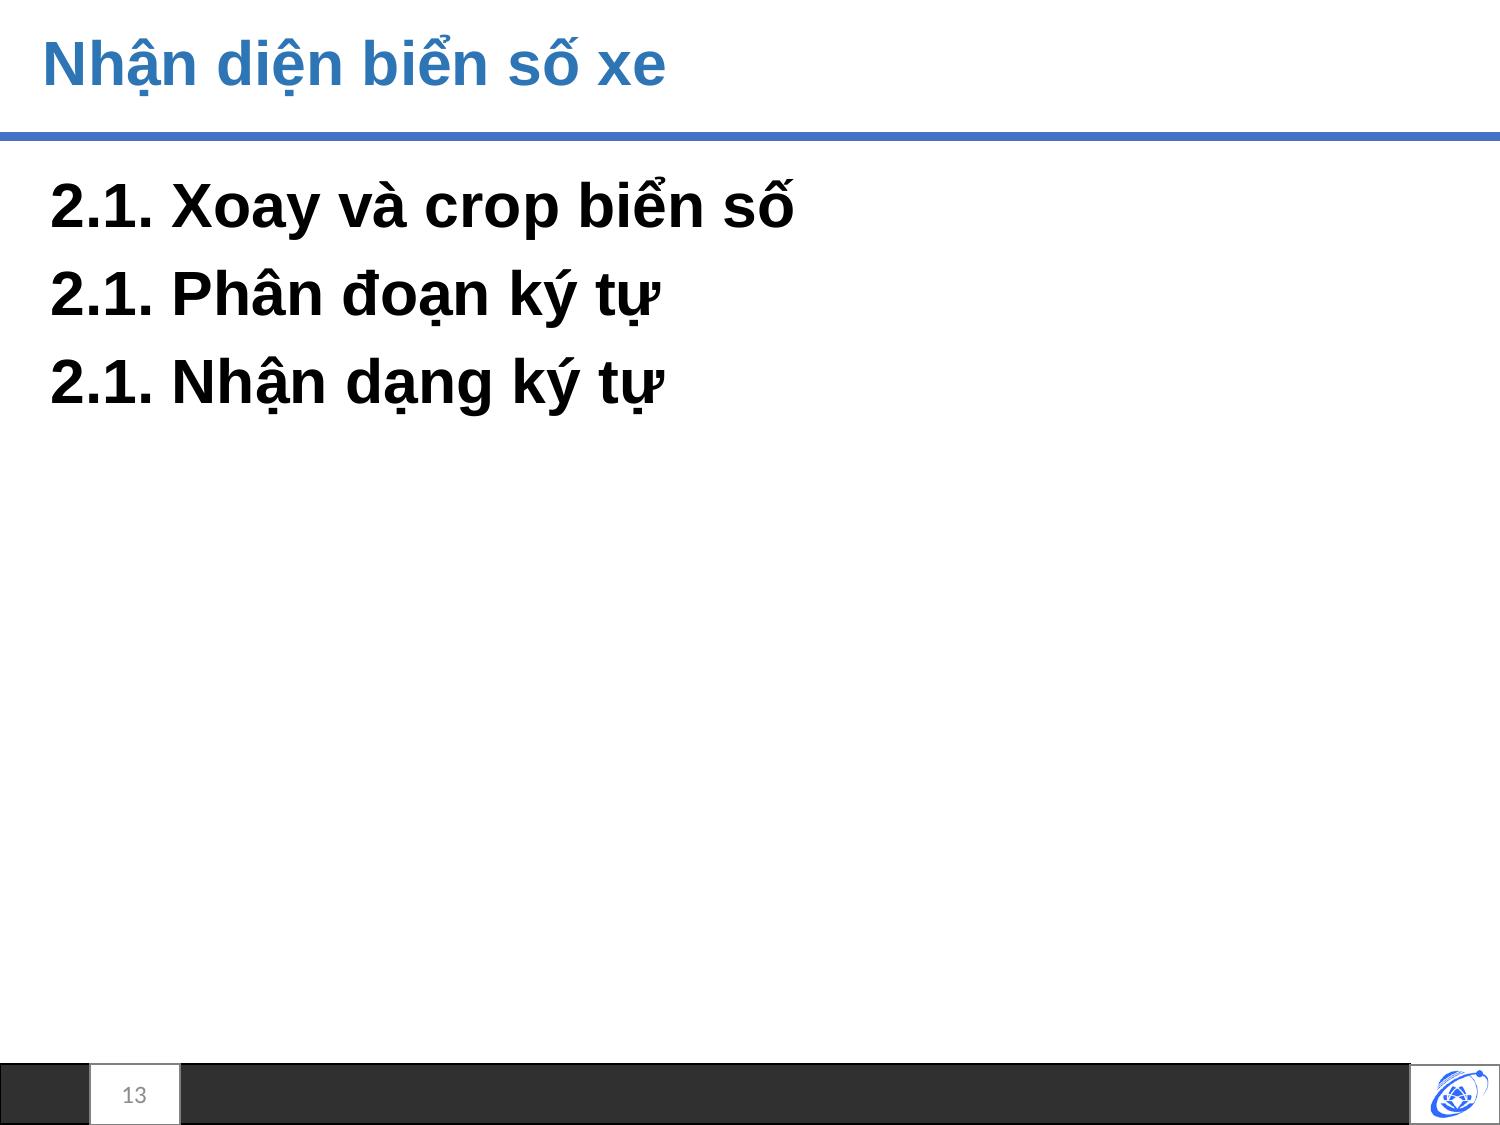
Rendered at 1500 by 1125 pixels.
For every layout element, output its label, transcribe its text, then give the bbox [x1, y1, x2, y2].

picture [1426, 1053, 1495, 1125]
list 2.1. Xoay và crop biển số 2.1. Phân đoạn ký tự 2.1. Nhận dạng ký tự [35, 165, 1446, 1034]
title Nhận diện biển số xe [27, 23, 1376, 108]
slide_number 13 [95, 1063, 162, 1124]
